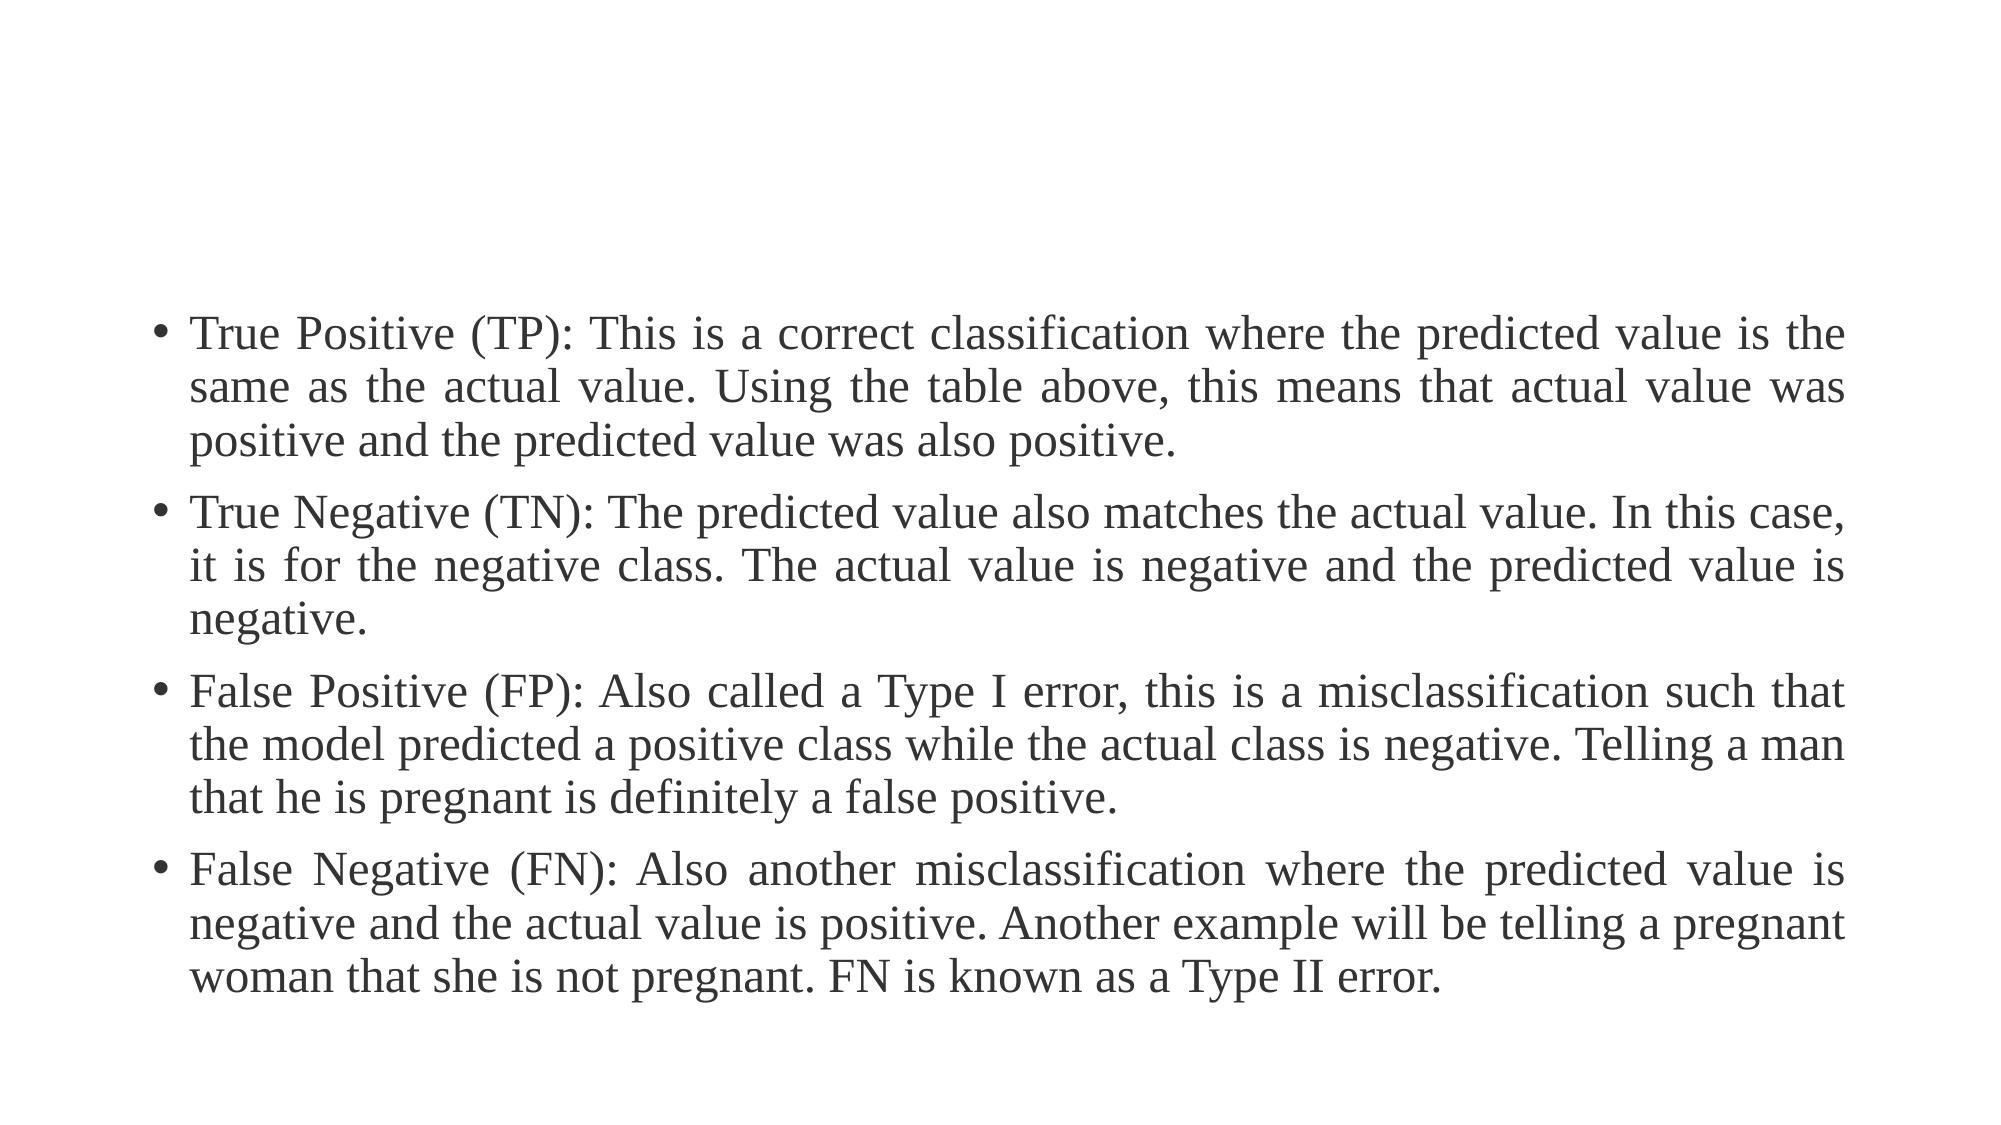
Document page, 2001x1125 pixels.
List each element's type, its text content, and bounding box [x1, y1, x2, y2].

list True Positive (TP): This is a correct classification where the predicted value is the same as the actual value. Using the table above, this means that actual value was positive and the predicted value was also positive. True Negative (TN): The predicted value also matches the actual value. In this case, it is for the negative class. The actual value is negative and the predicted value is negative. False Positive (FP): Also called a Type I error, this is a misclassification such that the model predicted a positive class while the actual class is negative. Telling a man that he is pregnant is definitely a false positive. False Negative (FN): Also another misclassification where the predicted value is negative and the actual value is positive. Another example will be telling a pregnant woman that she is not pregnant. FN is known as a Type II error. [137, 299, 1863, 1014]
